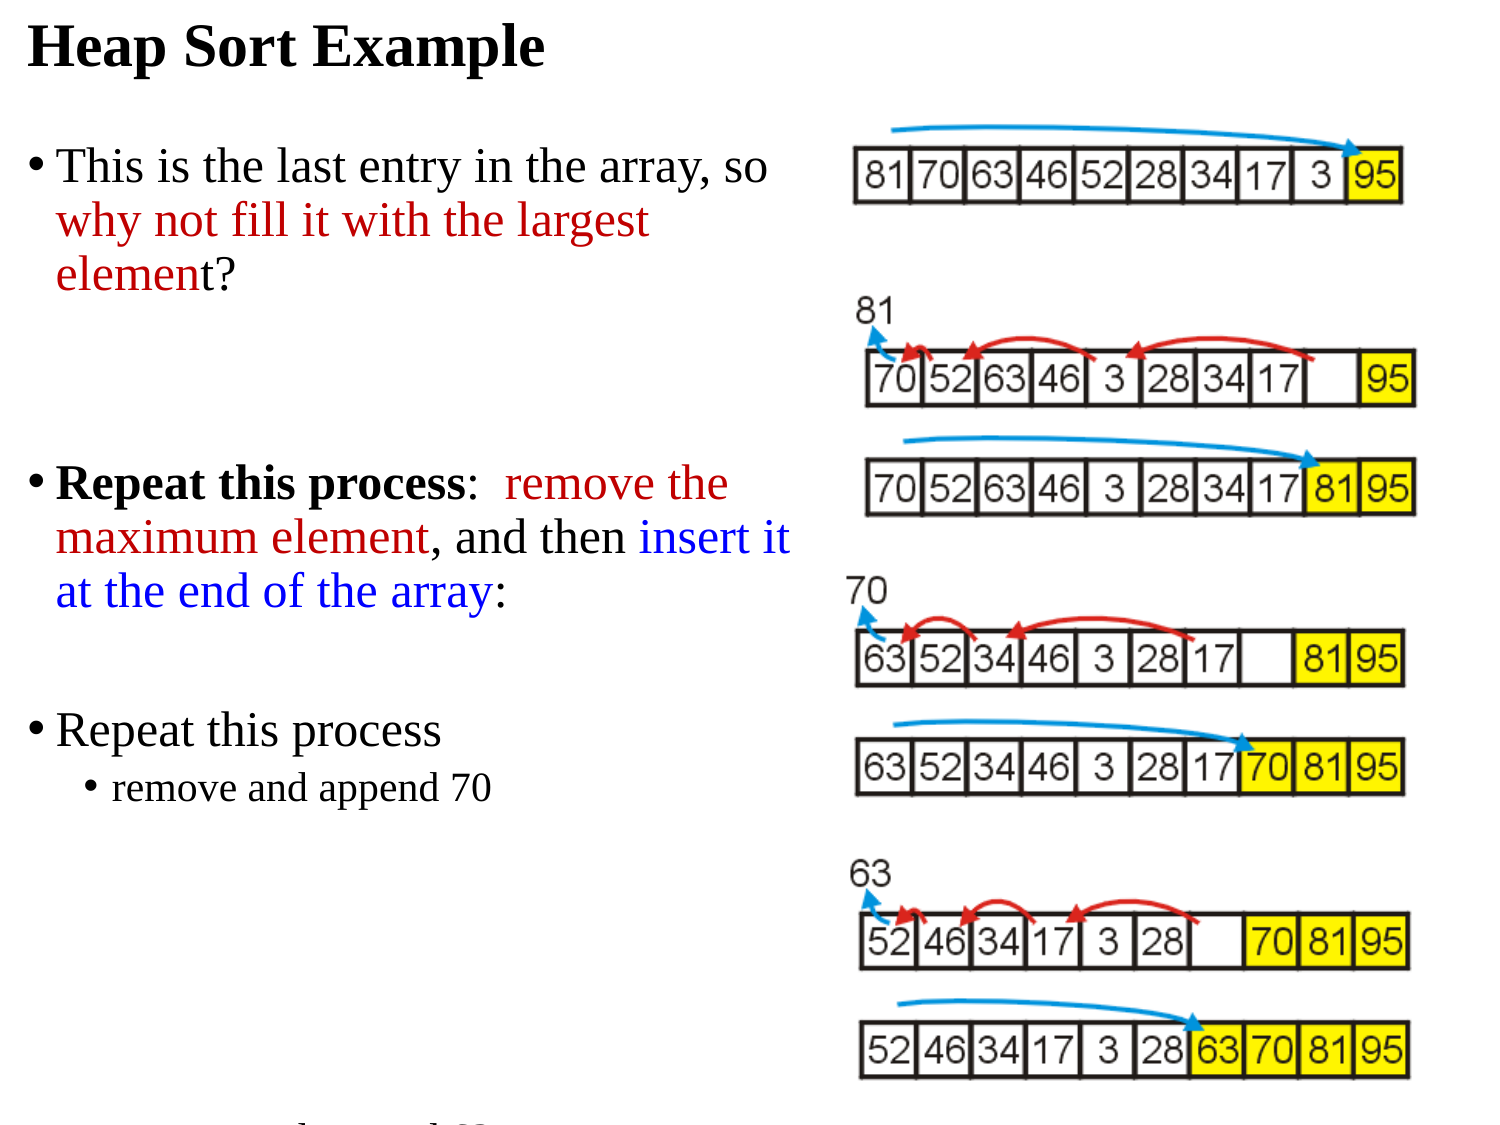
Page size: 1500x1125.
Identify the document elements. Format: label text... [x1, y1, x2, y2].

title Heap Sort Example [12, 5, 1307, 88]
picture [849, 287, 1424, 524]
picture [839, 567, 1413, 804]
picture [837, 112, 1411, 212]
list This is the last entry in the array, so why not fill it with the largest element? Repeat this process: remove the maximum element, and then insert it at the end of the array: Repeat this process remove and append 70 remove and append 63 [12, 132, 839, 1013]
picture [843, 850, 1418, 1087]
